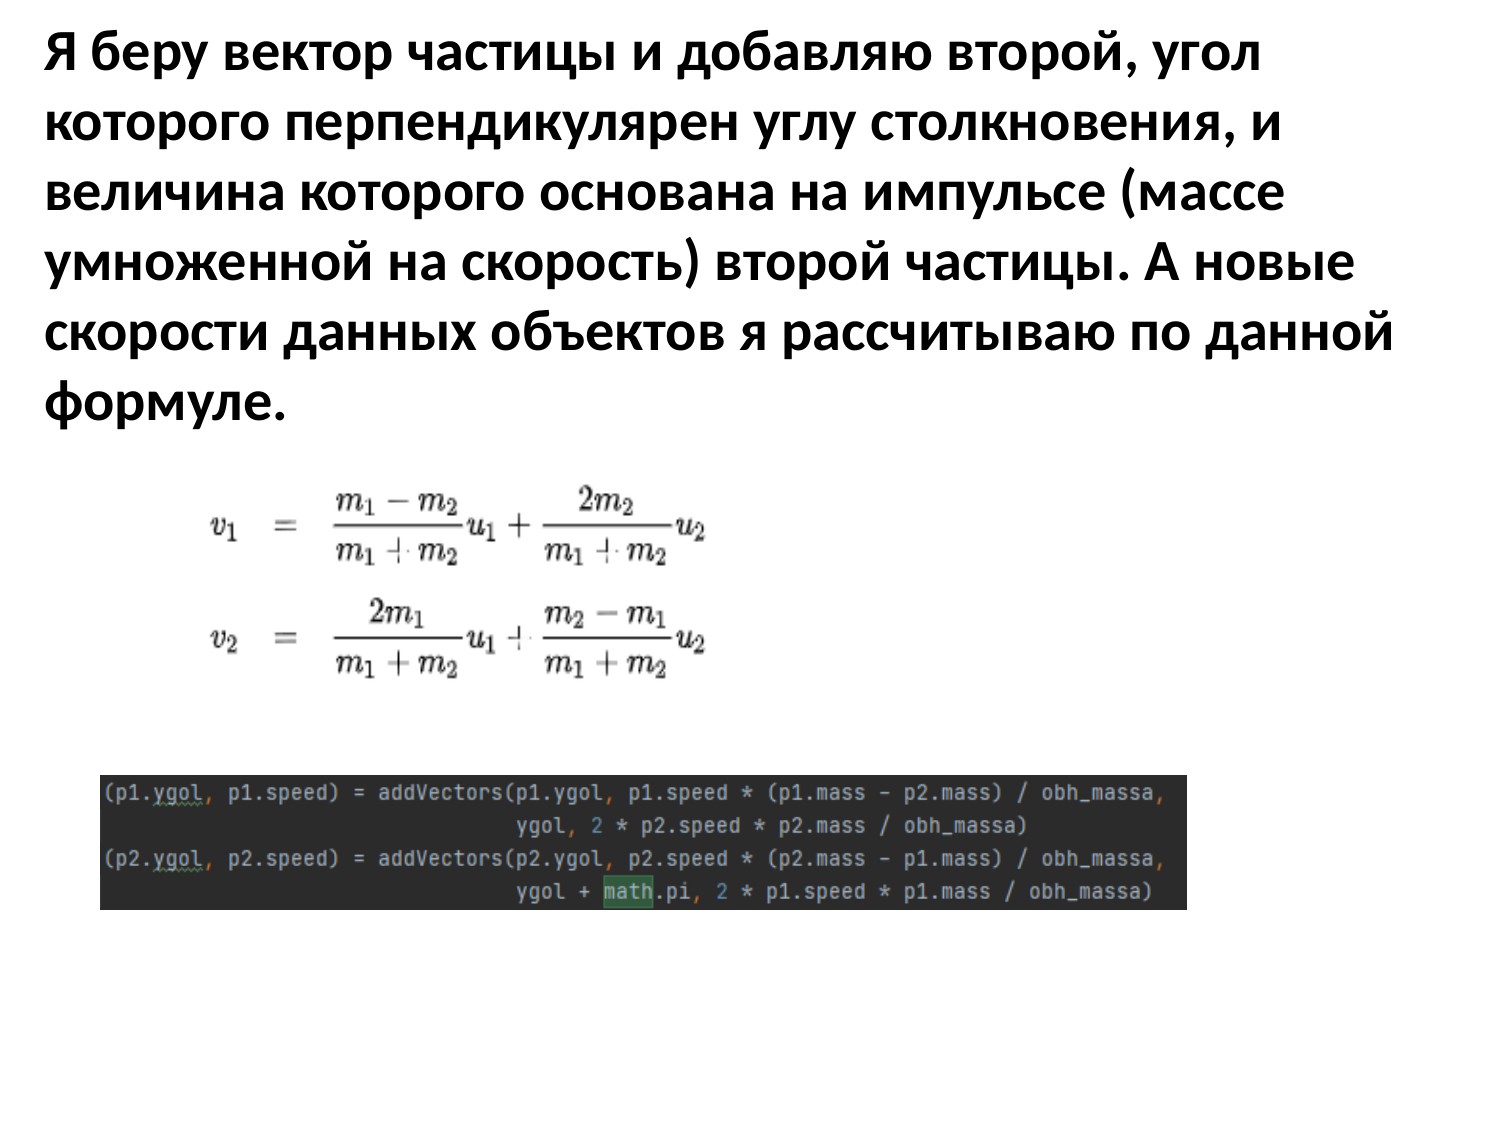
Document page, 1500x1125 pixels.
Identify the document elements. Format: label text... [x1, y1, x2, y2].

picture [159, 479, 746, 696]
picture [100, 774, 1187, 910]
text_box Я беру вектор частицы и добавляю второй, угол которого перпендикулярен углу столкновения, и величина которого основана на импульсе (массе умноженной на скорость) второй частицы. А новые скорости данных объектов я рассчитываю по данной формуле. [29, 4, 1469, 440]
